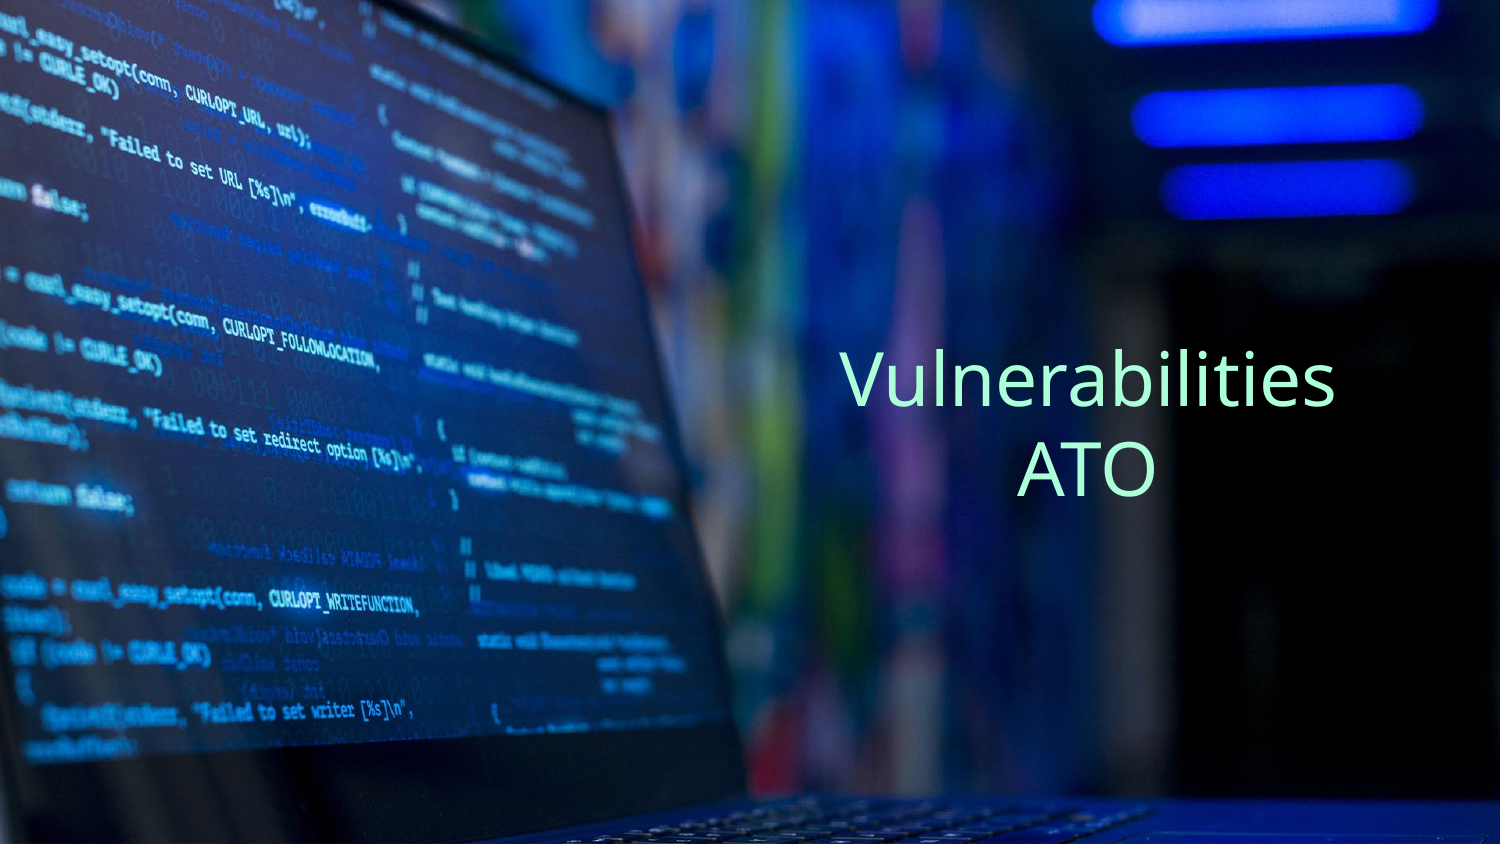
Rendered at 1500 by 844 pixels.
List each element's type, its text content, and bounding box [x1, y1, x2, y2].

picture [0, 0, 1500, 844]
title Vulnerabilities ATO [818, 86, 1360, 758]
